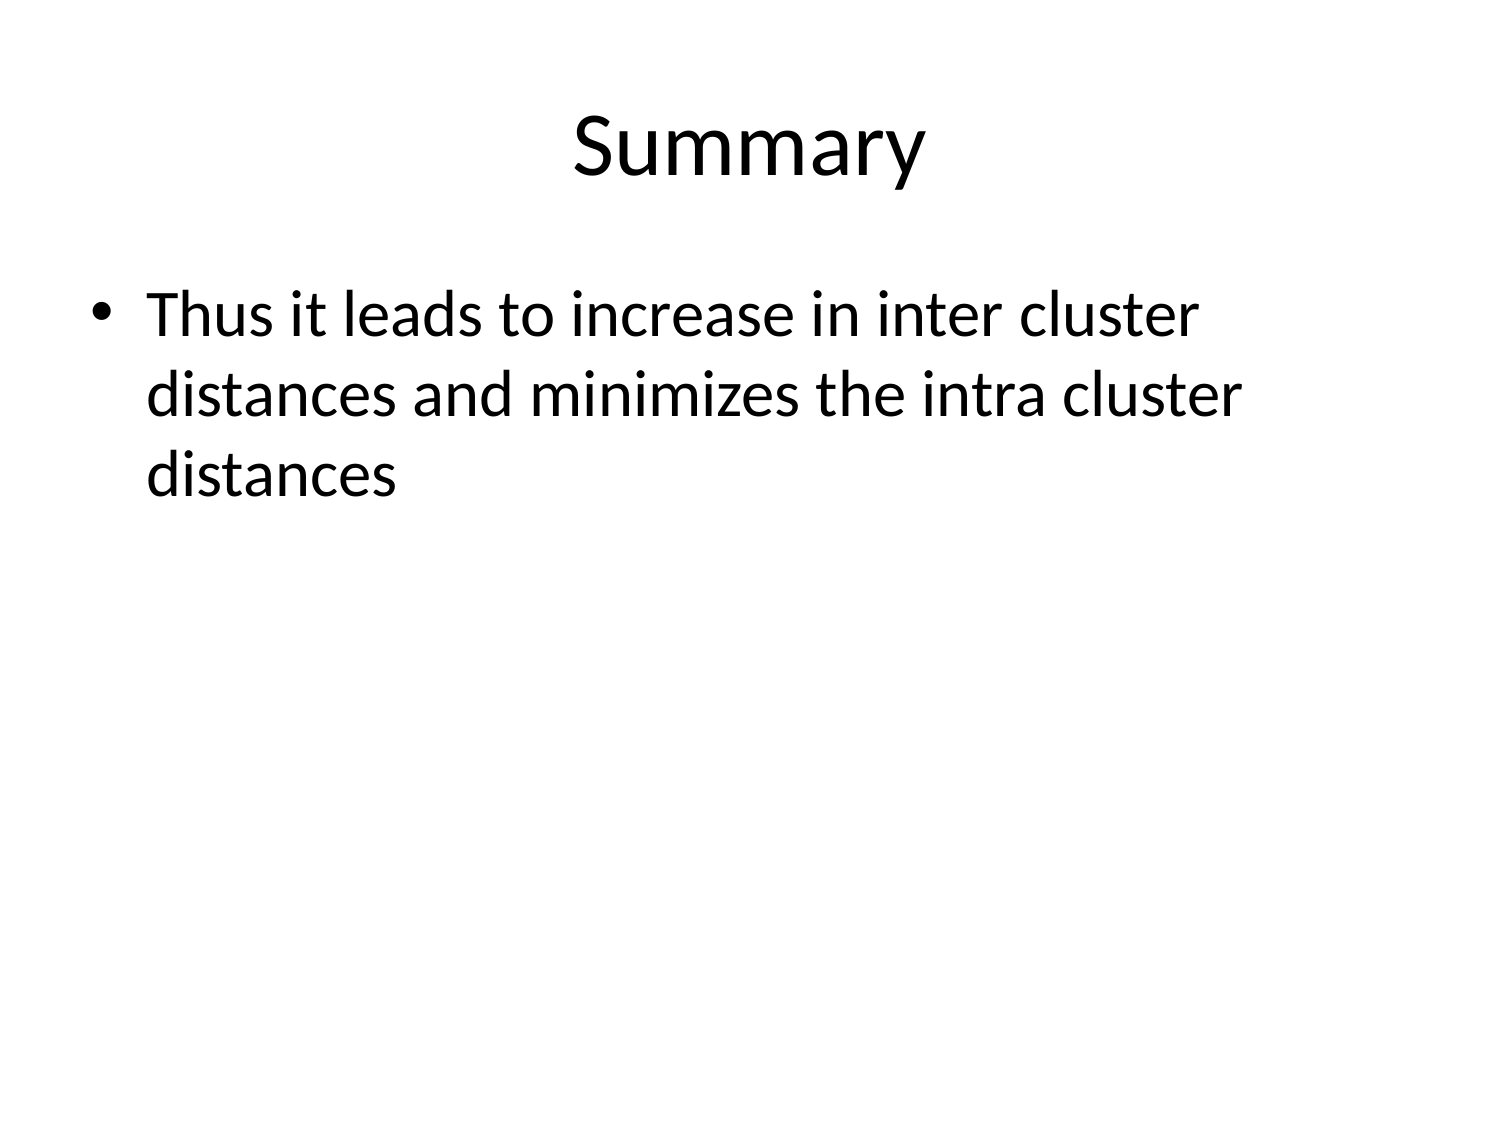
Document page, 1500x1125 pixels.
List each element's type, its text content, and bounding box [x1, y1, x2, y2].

list Thus it leads to increase in inter cluster distances and minimizes the intra cluster distances [75, 262, 1425, 1005]
title Summary [75, 45, 1425, 233]
